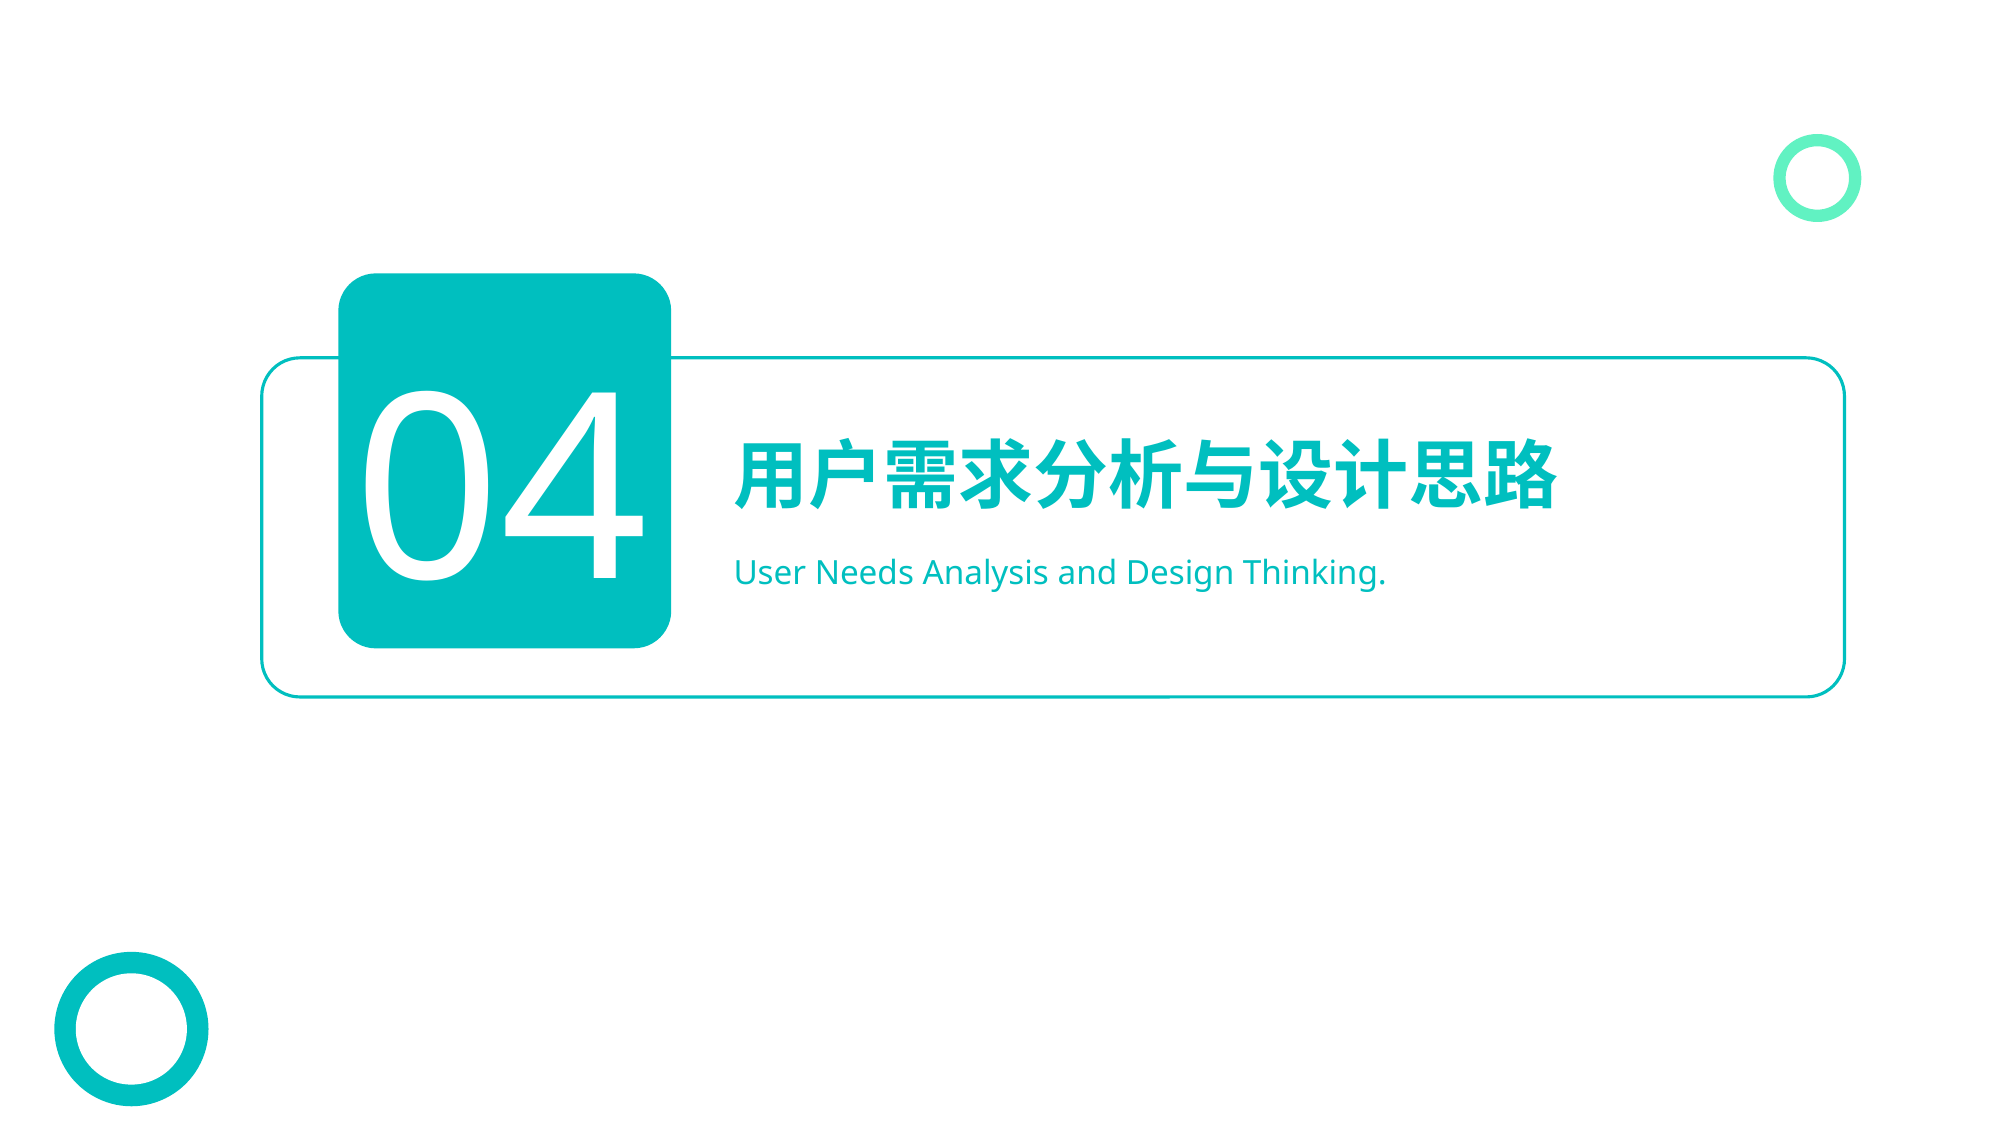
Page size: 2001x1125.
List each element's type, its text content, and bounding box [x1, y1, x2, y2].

text_box User Needs Analysis and Design Thinking. [721, 540, 1592, 601]
text_box [1771, 131, 1864, 225]
text_box 04 [338, 301, 672, 649]
text_box 用户需求分析与设计思路 [721, 421, 1759, 525]
text_box [336, 271, 674, 623]
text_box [54, 951, 209, 1107]
text_box [259, 355, 1847, 700]
